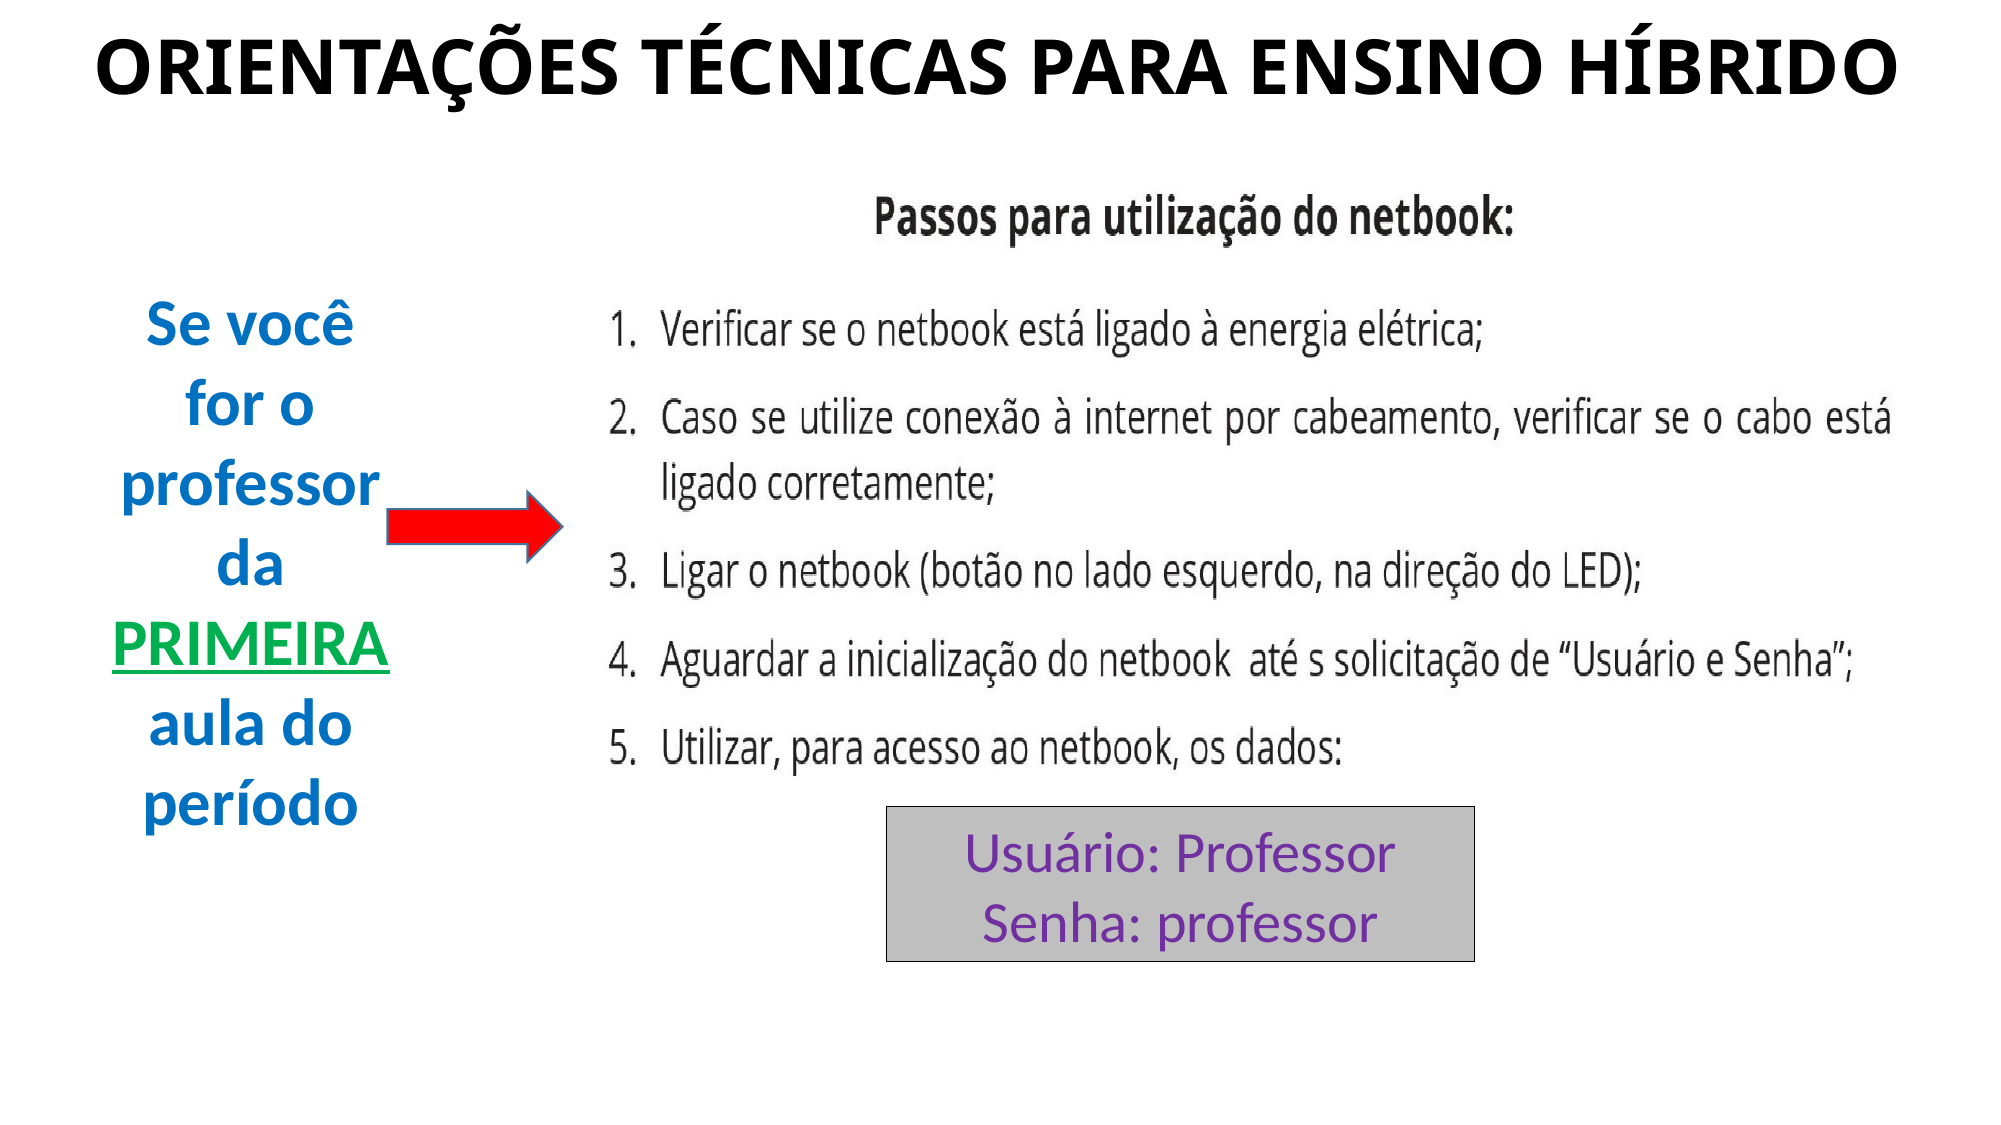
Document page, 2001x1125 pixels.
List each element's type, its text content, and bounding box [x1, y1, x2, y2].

text_box Se você for o professor da PRIMEIRA aula do período [88, 271, 414, 846]
text_box Usuário: Professor Senha: professor [886, 806, 1475, 962]
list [563, 159, 1909, 780]
text_box [386, 489, 563, 565]
title ORIENTAÇÕES TÉCNICAS PARA ENSINO HÍBRIDO [61, 13, 1934, 127]
